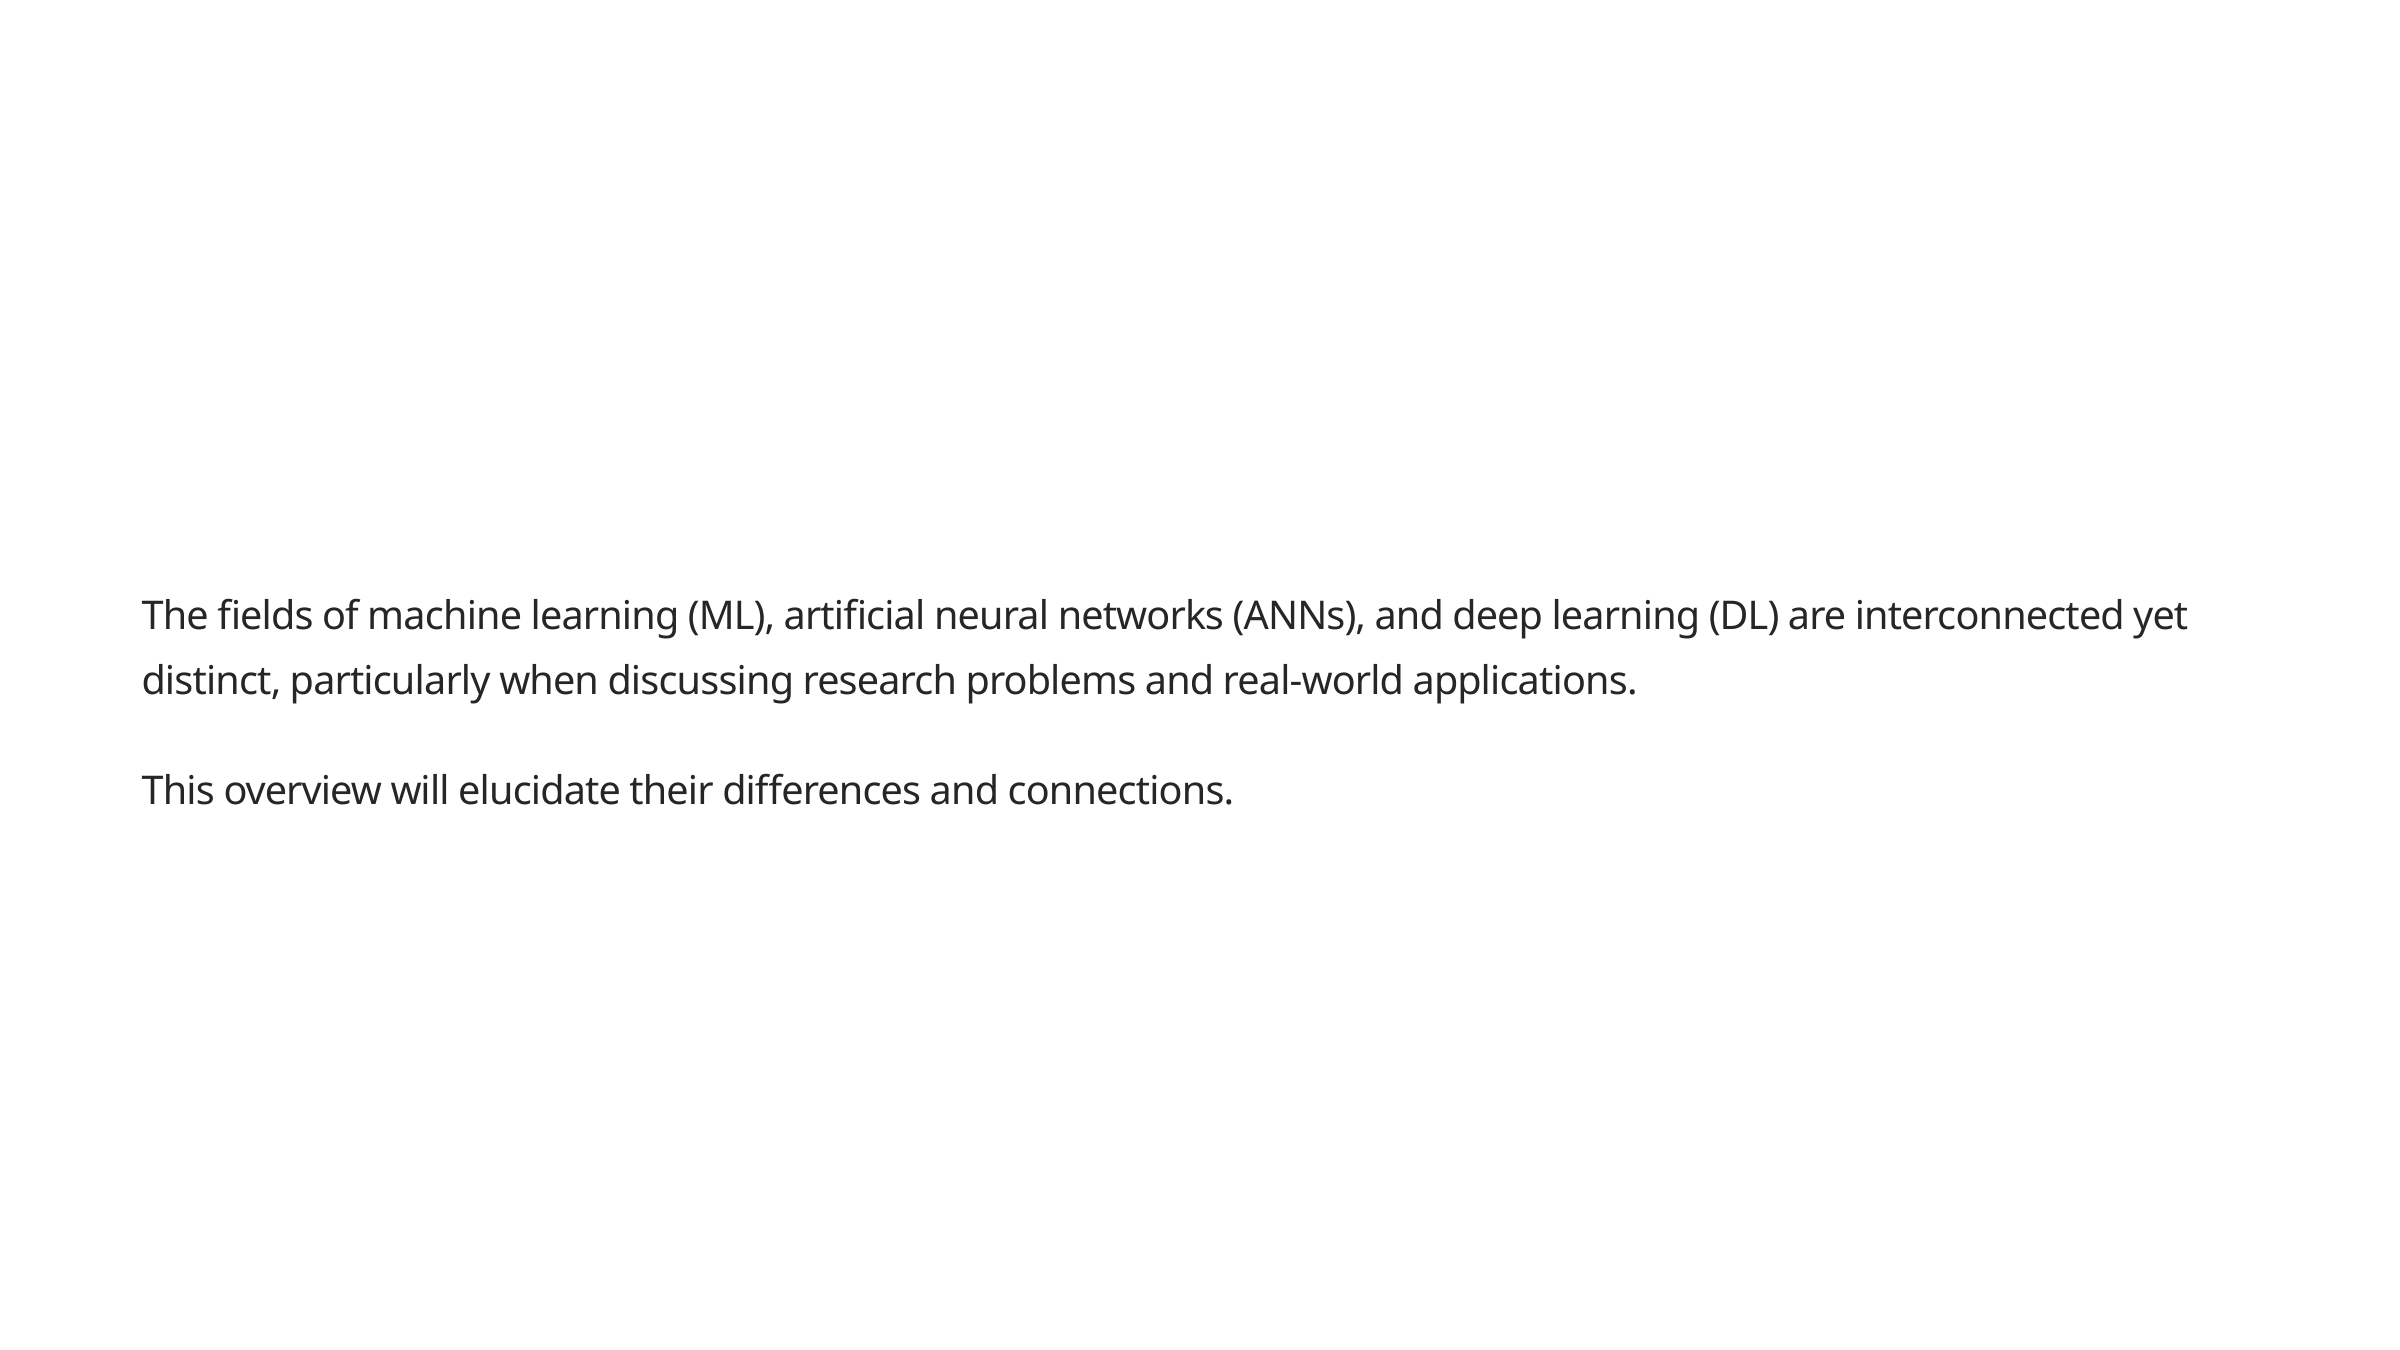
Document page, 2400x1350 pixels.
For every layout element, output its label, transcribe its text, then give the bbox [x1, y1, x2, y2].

text_box This overview will elucidate their differences and connections. [141, 748, 2259, 814]
text_box The fields of machine learning (ML), artificial neural networks (ANNs), and deep learning (DL) are interconnected yet distinct, particularly when discussing research problems and real-world applications. [141, 573, 2259, 703]
